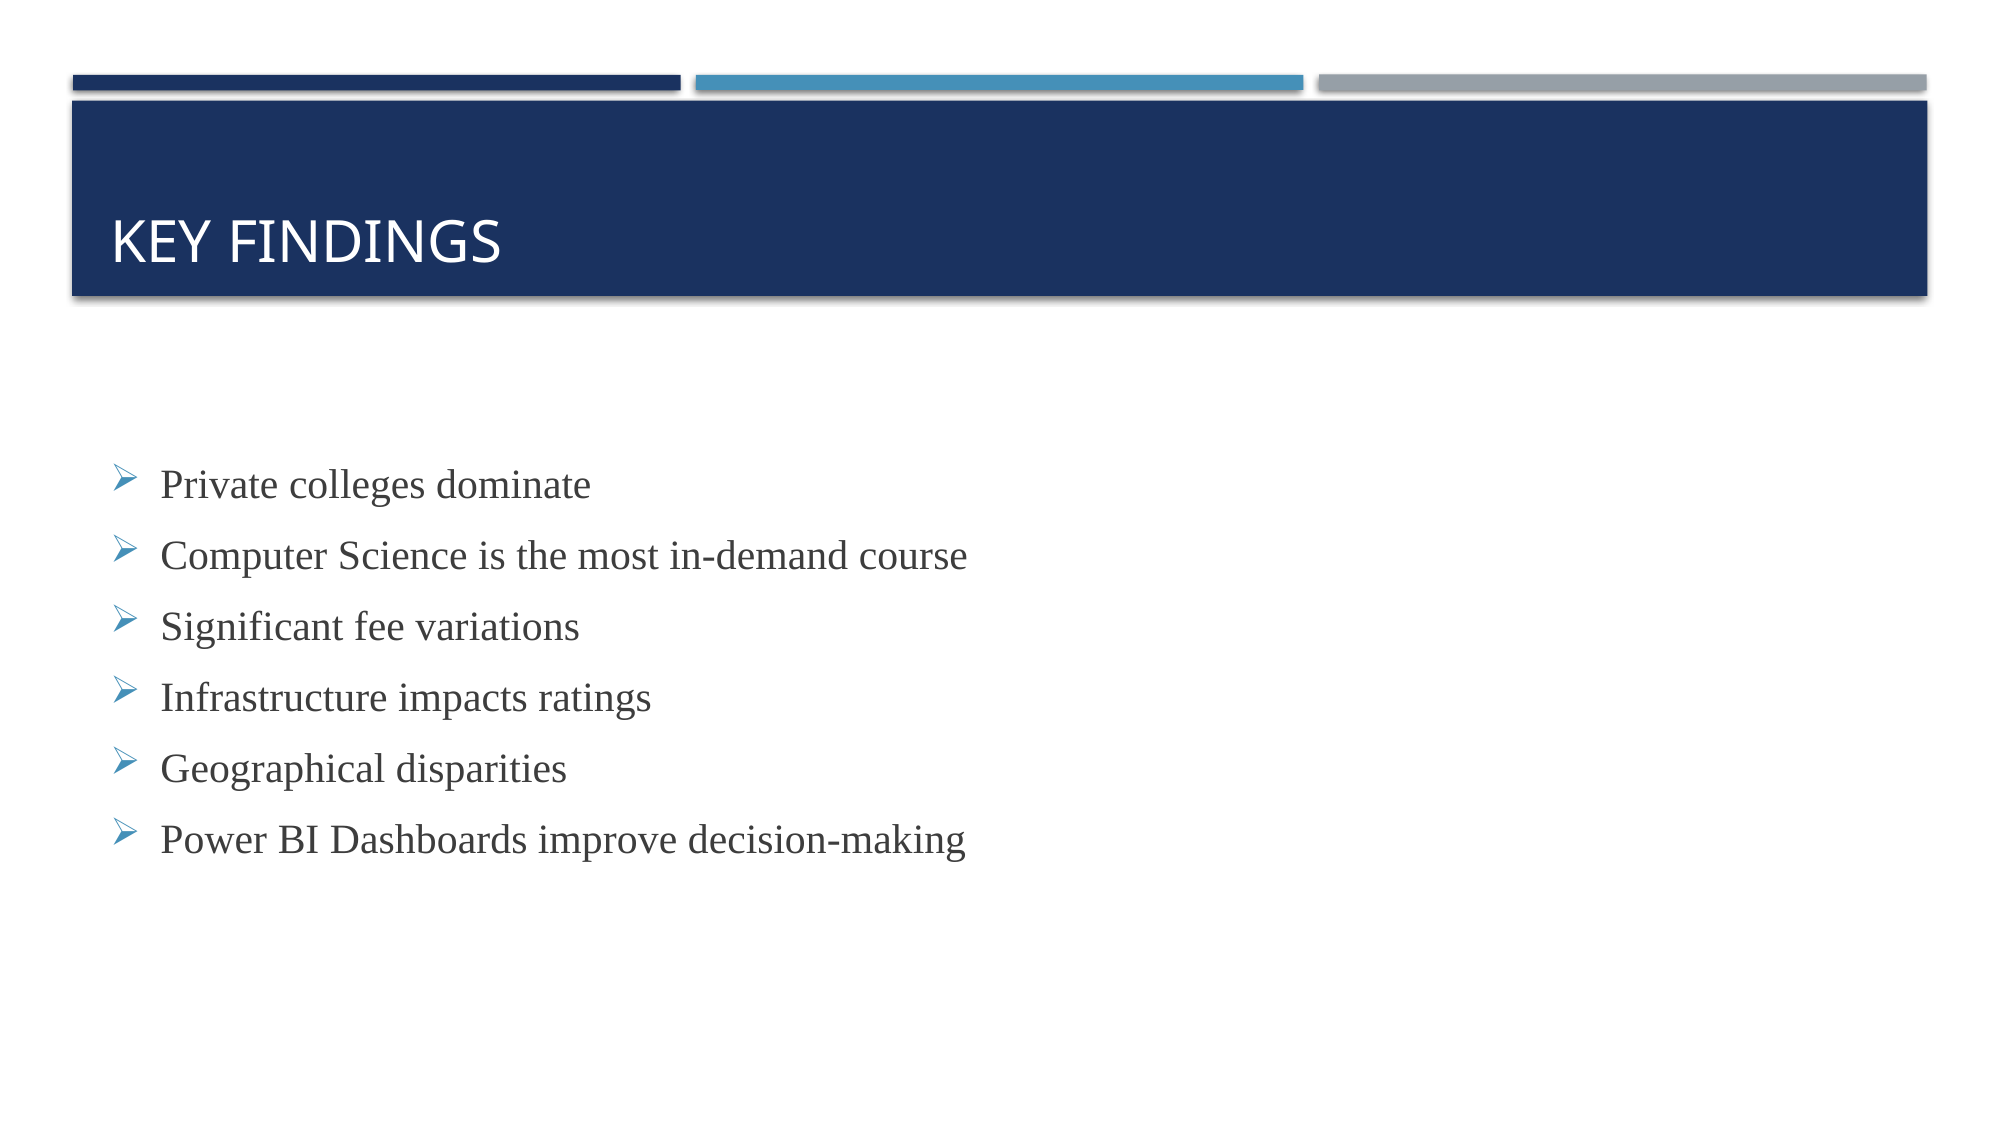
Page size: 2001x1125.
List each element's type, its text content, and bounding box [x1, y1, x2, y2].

title Key findings [95, 115, 1905, 282]
list Private colleges dominate Computer Science is the most in-demand course Significant fee variations Infrastructure impacts ratings Geographical disparities Power BI Dashboards improve decision-making [95, 357, 1905, 962]
